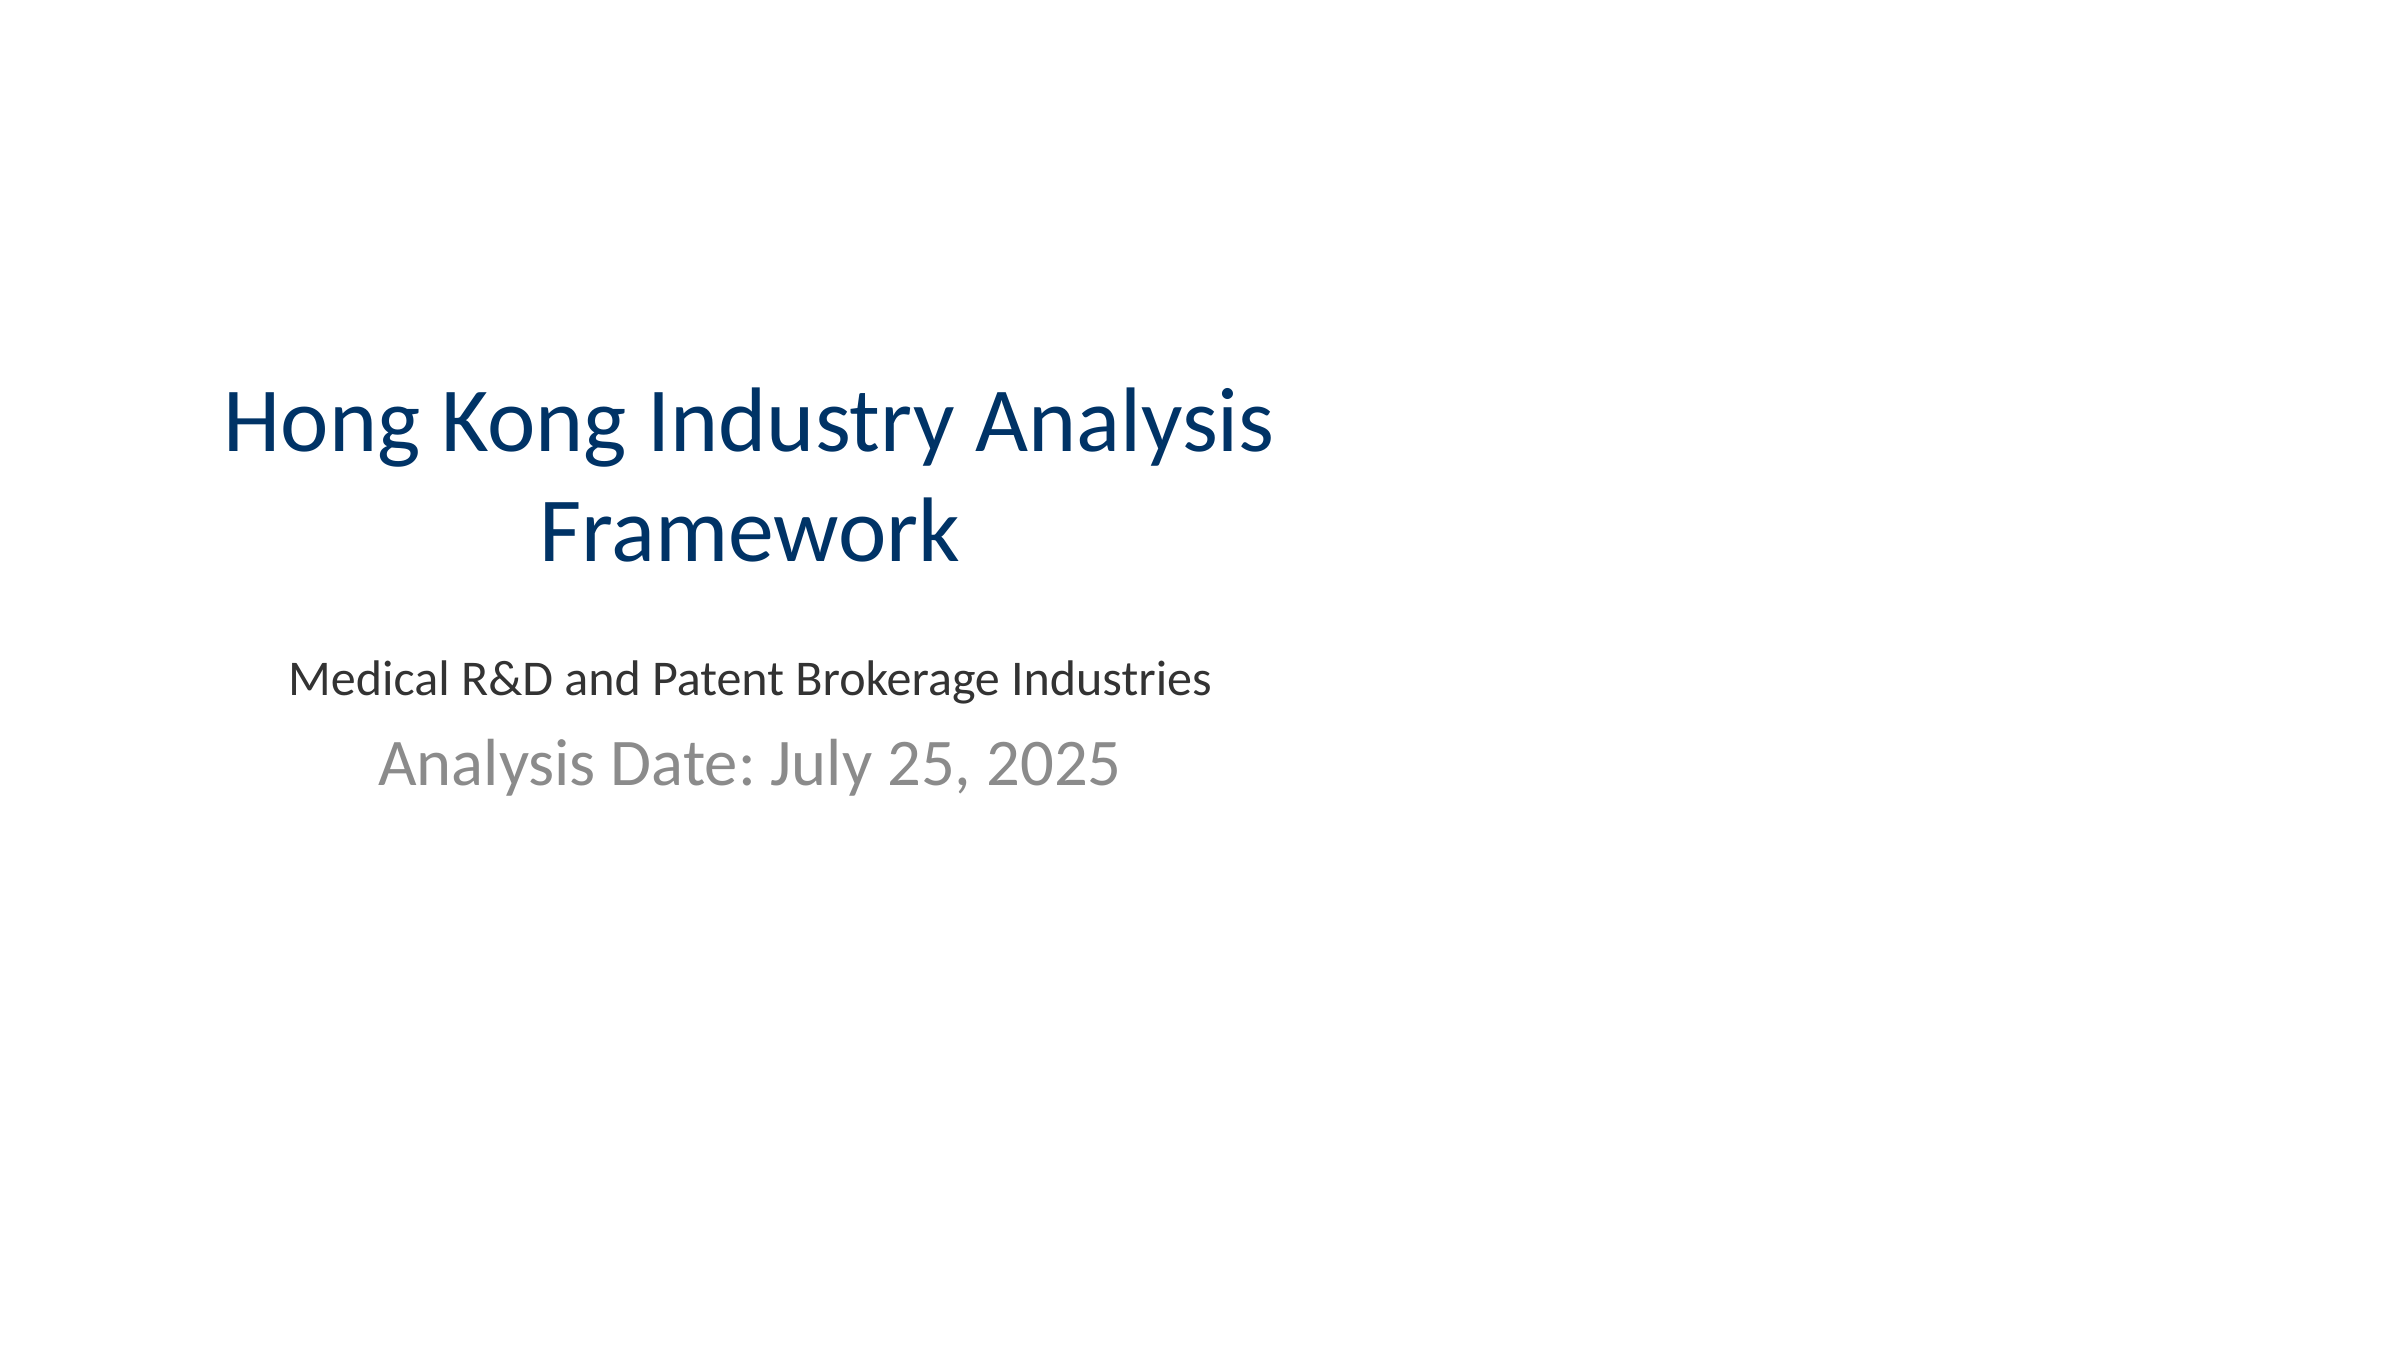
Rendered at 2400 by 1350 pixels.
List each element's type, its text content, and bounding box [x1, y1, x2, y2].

subtitle Medical R&D and Patent Brokerage Industries Analysis Date: July 25, 2025 [225, 637, 1275, 925]
title Hong Kong Industry Analysis Framework [112, 349, 1388, 591]
